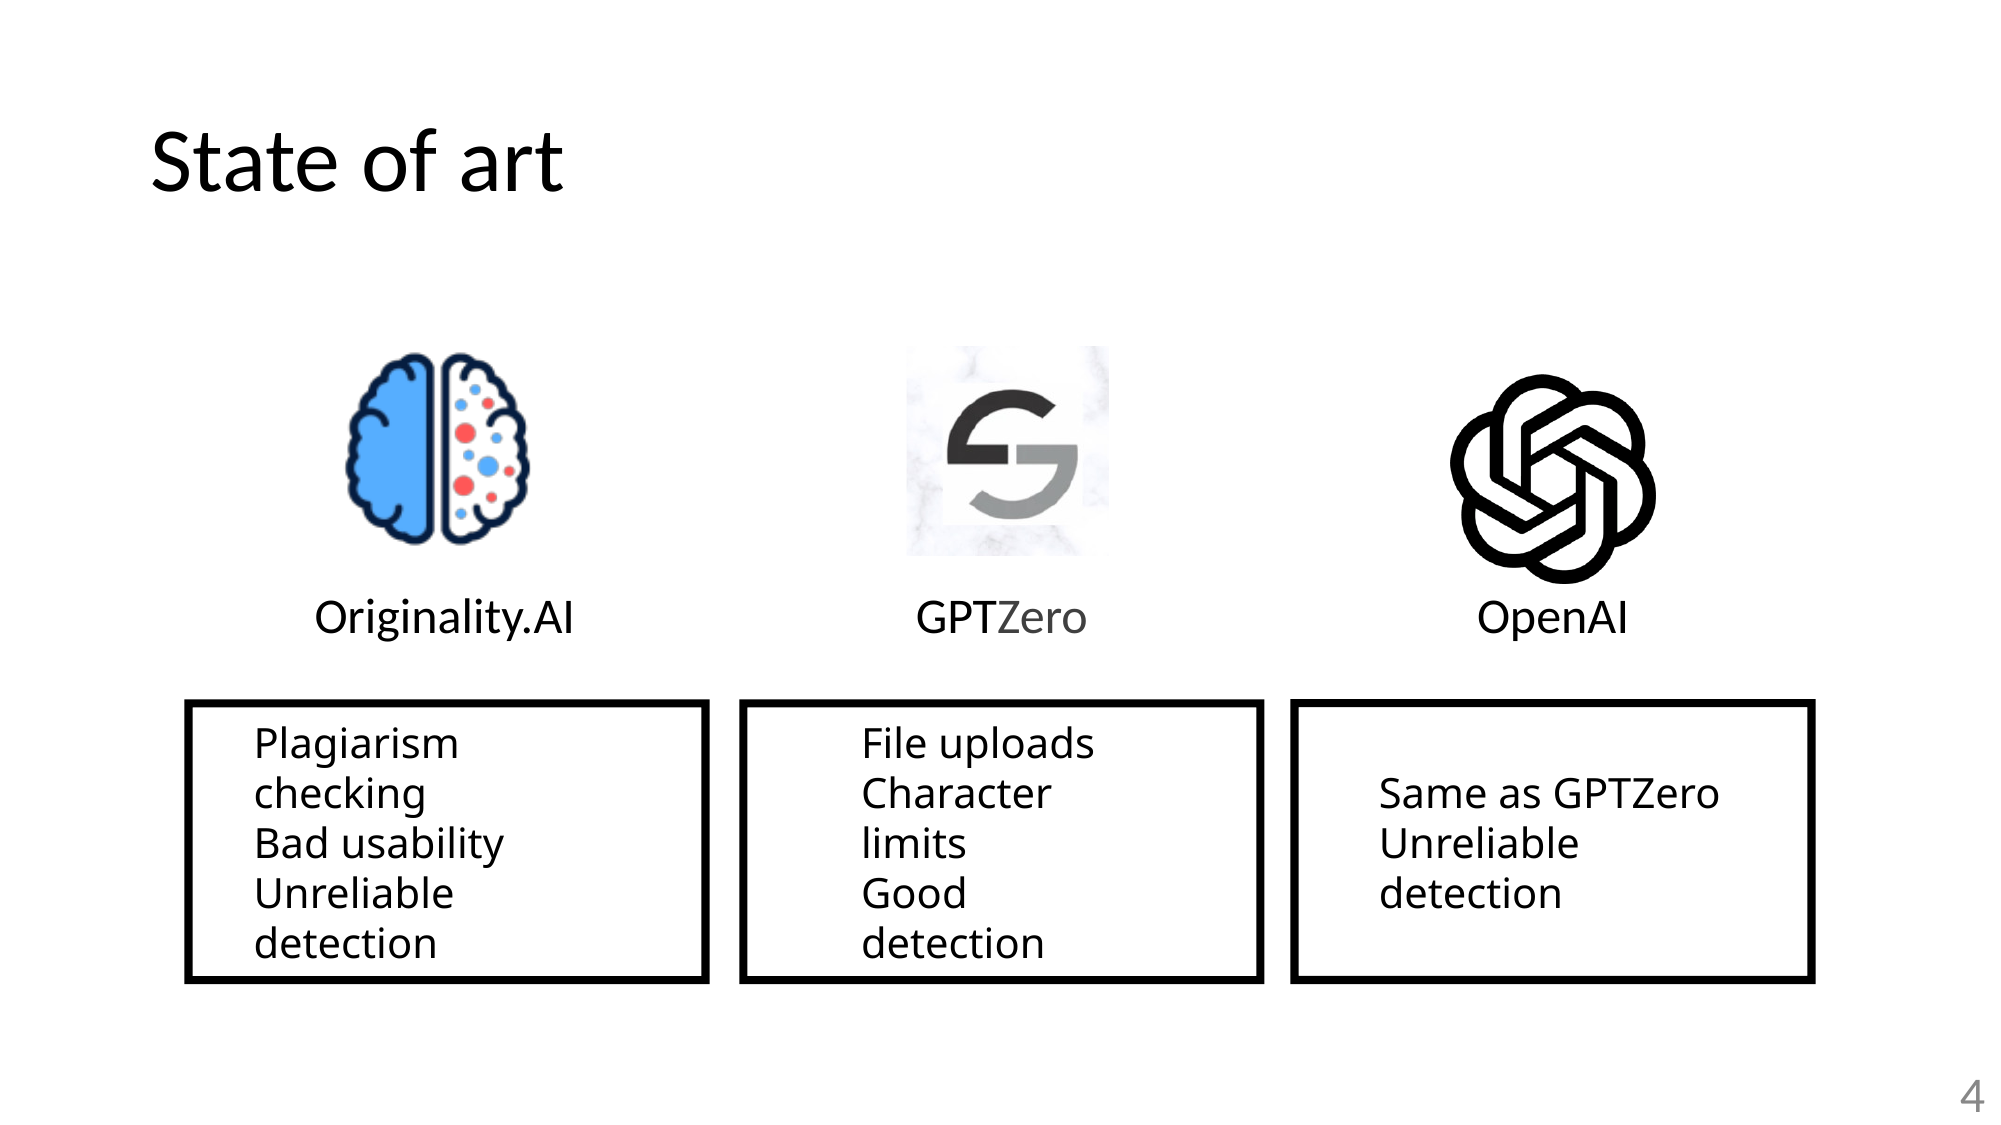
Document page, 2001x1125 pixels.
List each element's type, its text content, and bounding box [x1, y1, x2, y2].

slide_number 4 [1953, 1072, 1992, 1125]
title State of art [150, 100, 1850, 215]
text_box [184, 346, 1810, 985]
picture [1449, 374, 1657, 584]
